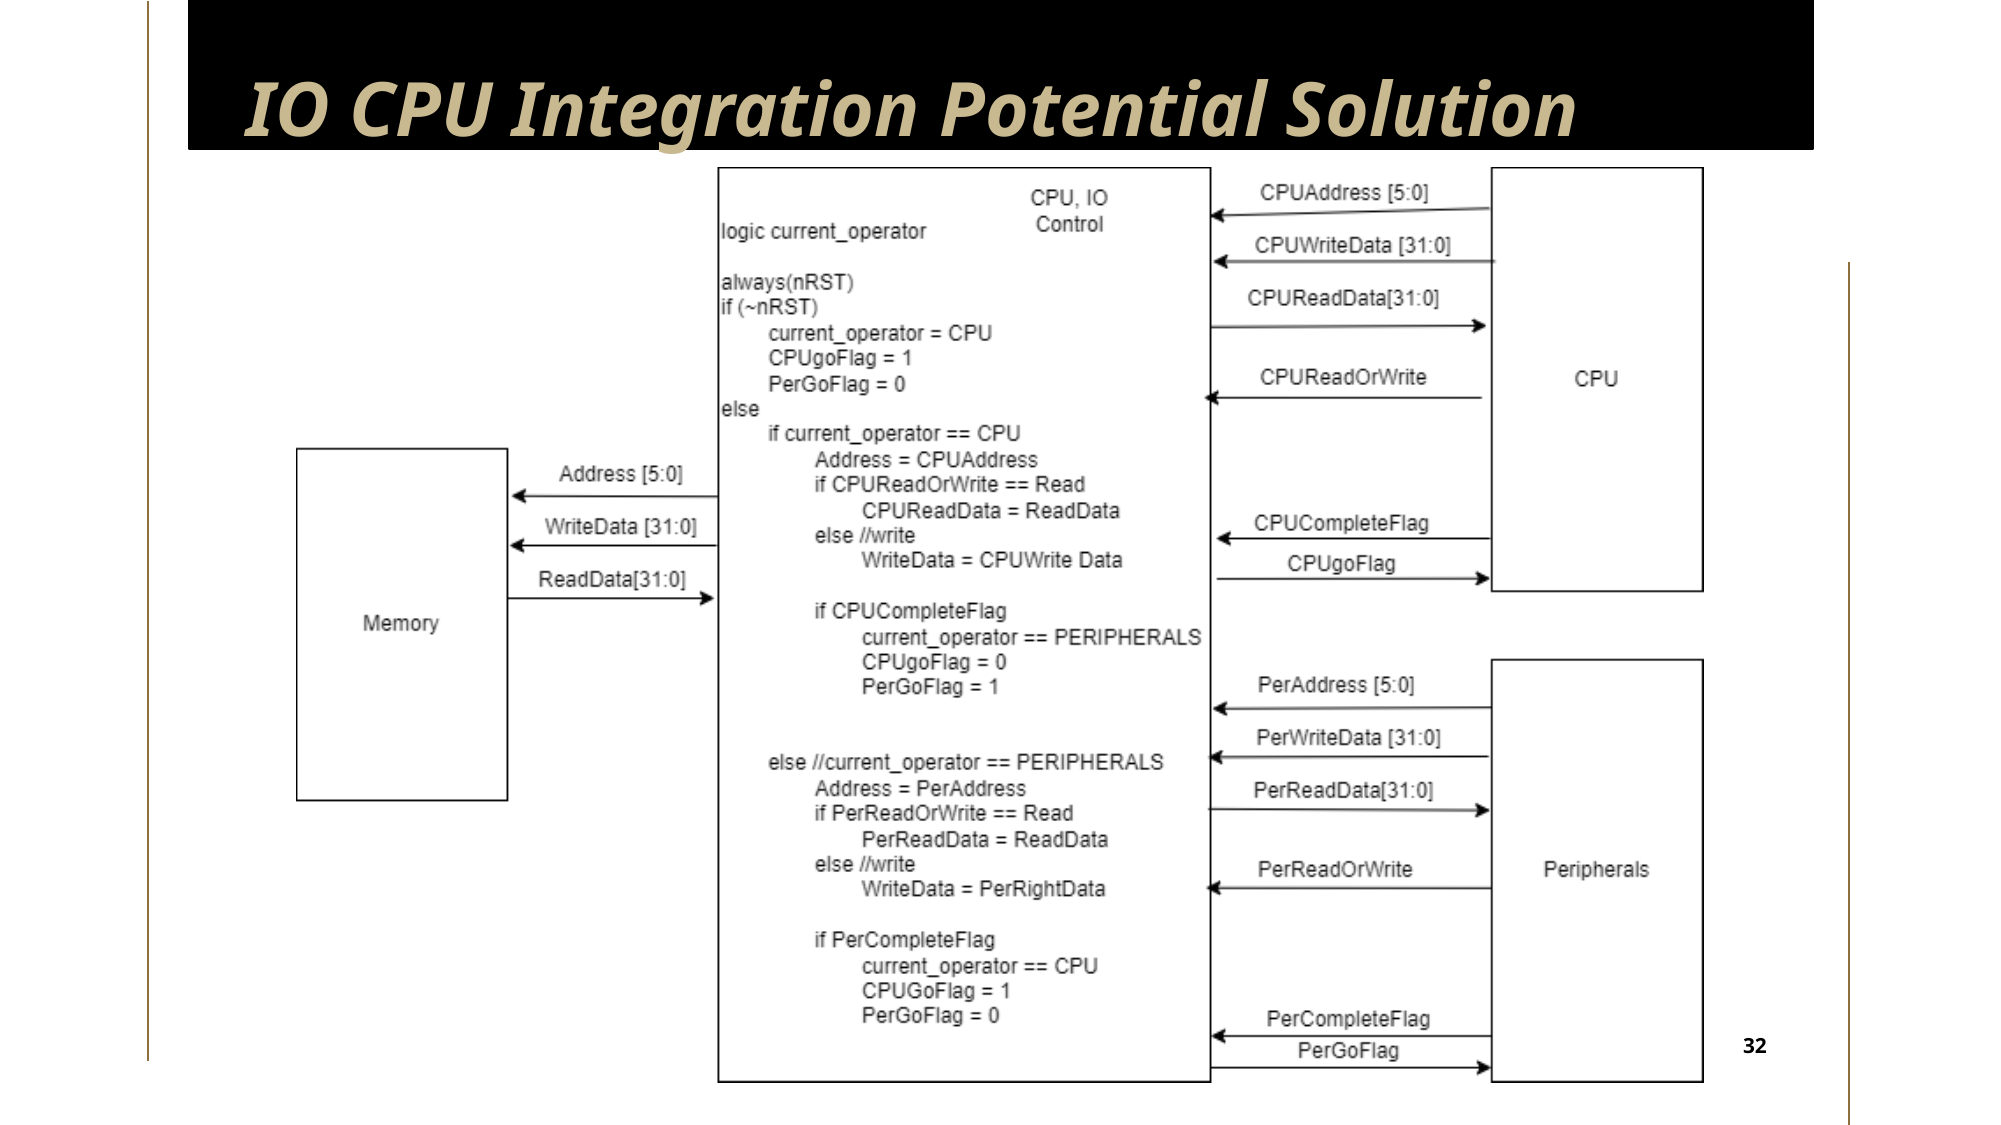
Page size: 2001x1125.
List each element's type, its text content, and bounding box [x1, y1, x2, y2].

picture [296, 167, 1704, 1083]
slide_number 32 [1731, 1027, 1779, 1067]
title IO CPU Integration Potential Solution [244, 69, 1765, 157]
